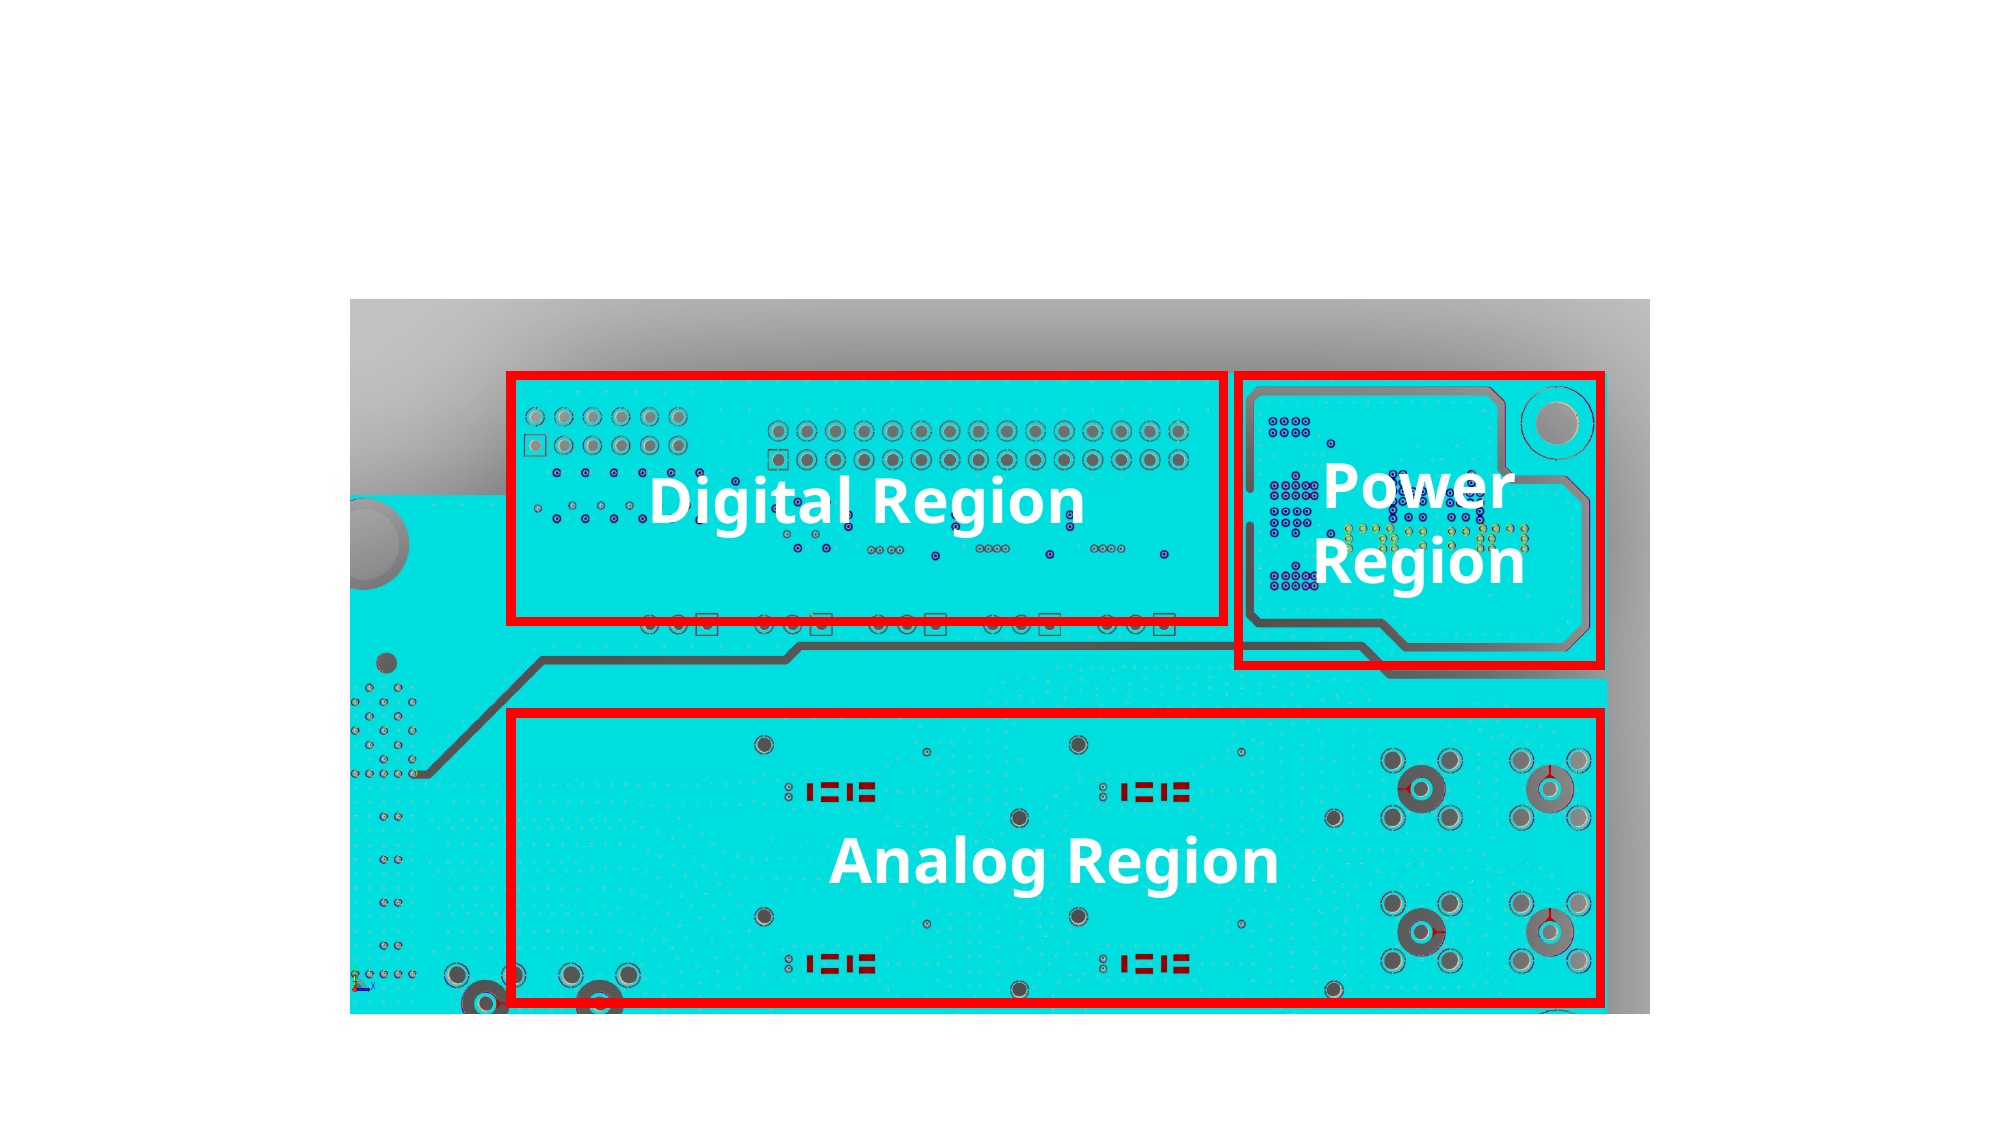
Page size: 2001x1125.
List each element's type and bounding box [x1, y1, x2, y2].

list [349, 298, 1651, 1014]
